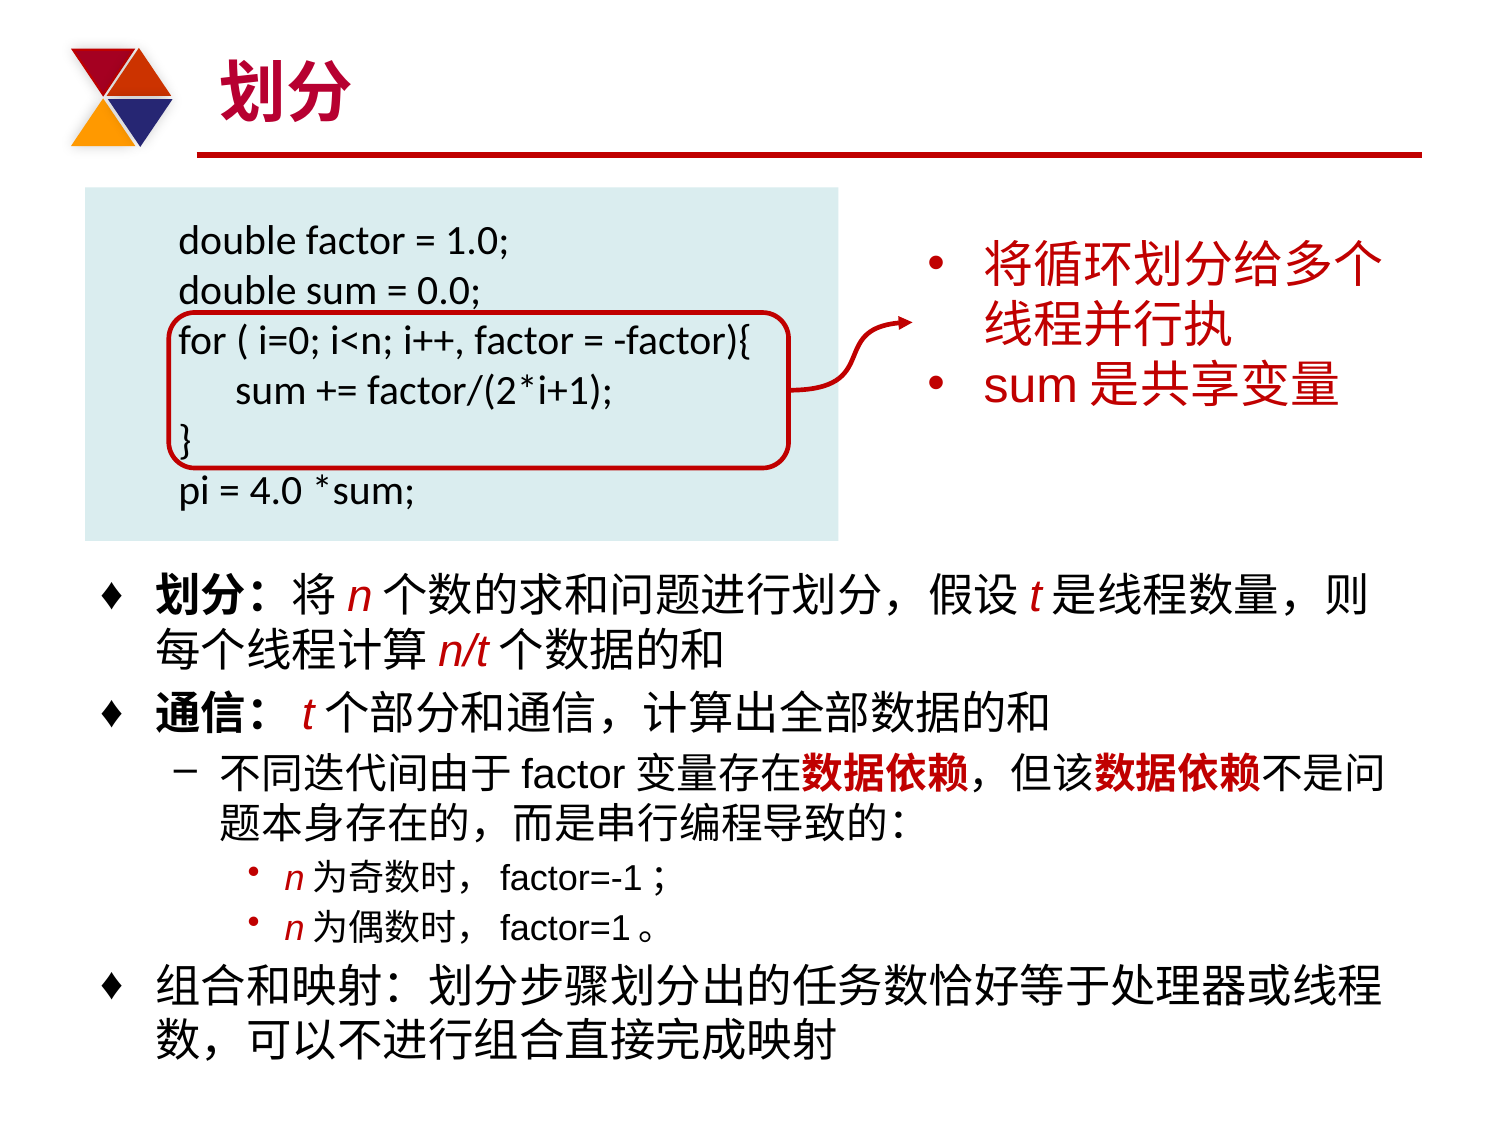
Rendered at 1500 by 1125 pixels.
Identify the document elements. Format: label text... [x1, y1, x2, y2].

text_box 将循环划分给多个线程并行执 sum是共享变量 [912, 224, 1400, 420]
text_box [85, 187, 839, 541]
title 划分 [204, 36, 1405, 137]
text_box double factor = 1.0; double sum = 0.0; for ( i=0; i<n; i++, factor = -factor){ sum += factor/(2*i+1); } pi = 4.0 *sum; [163, 205, 789, 520]
text_box [168, 312, 789, 469]
list 划分：将n个数的求和问题进行划分，假设t是线程数量，则每个线程计算n/t个数据的和 通信：t个部分和通信，计算出全部数据的和 不同迭代间由于factor变量存在数据依赖，但该数据依赖不是问题本身存在的，而是串行编程导致的： n为奇数时，factor=-1； n为偶数时，factor=1。 组合和映射：划分步骤划分出的任务数恰好等于处理器或线程数，可以不进行组合直接完成映射 [85, 558, 1428, 1075]
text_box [788, 323, 913, 391]
